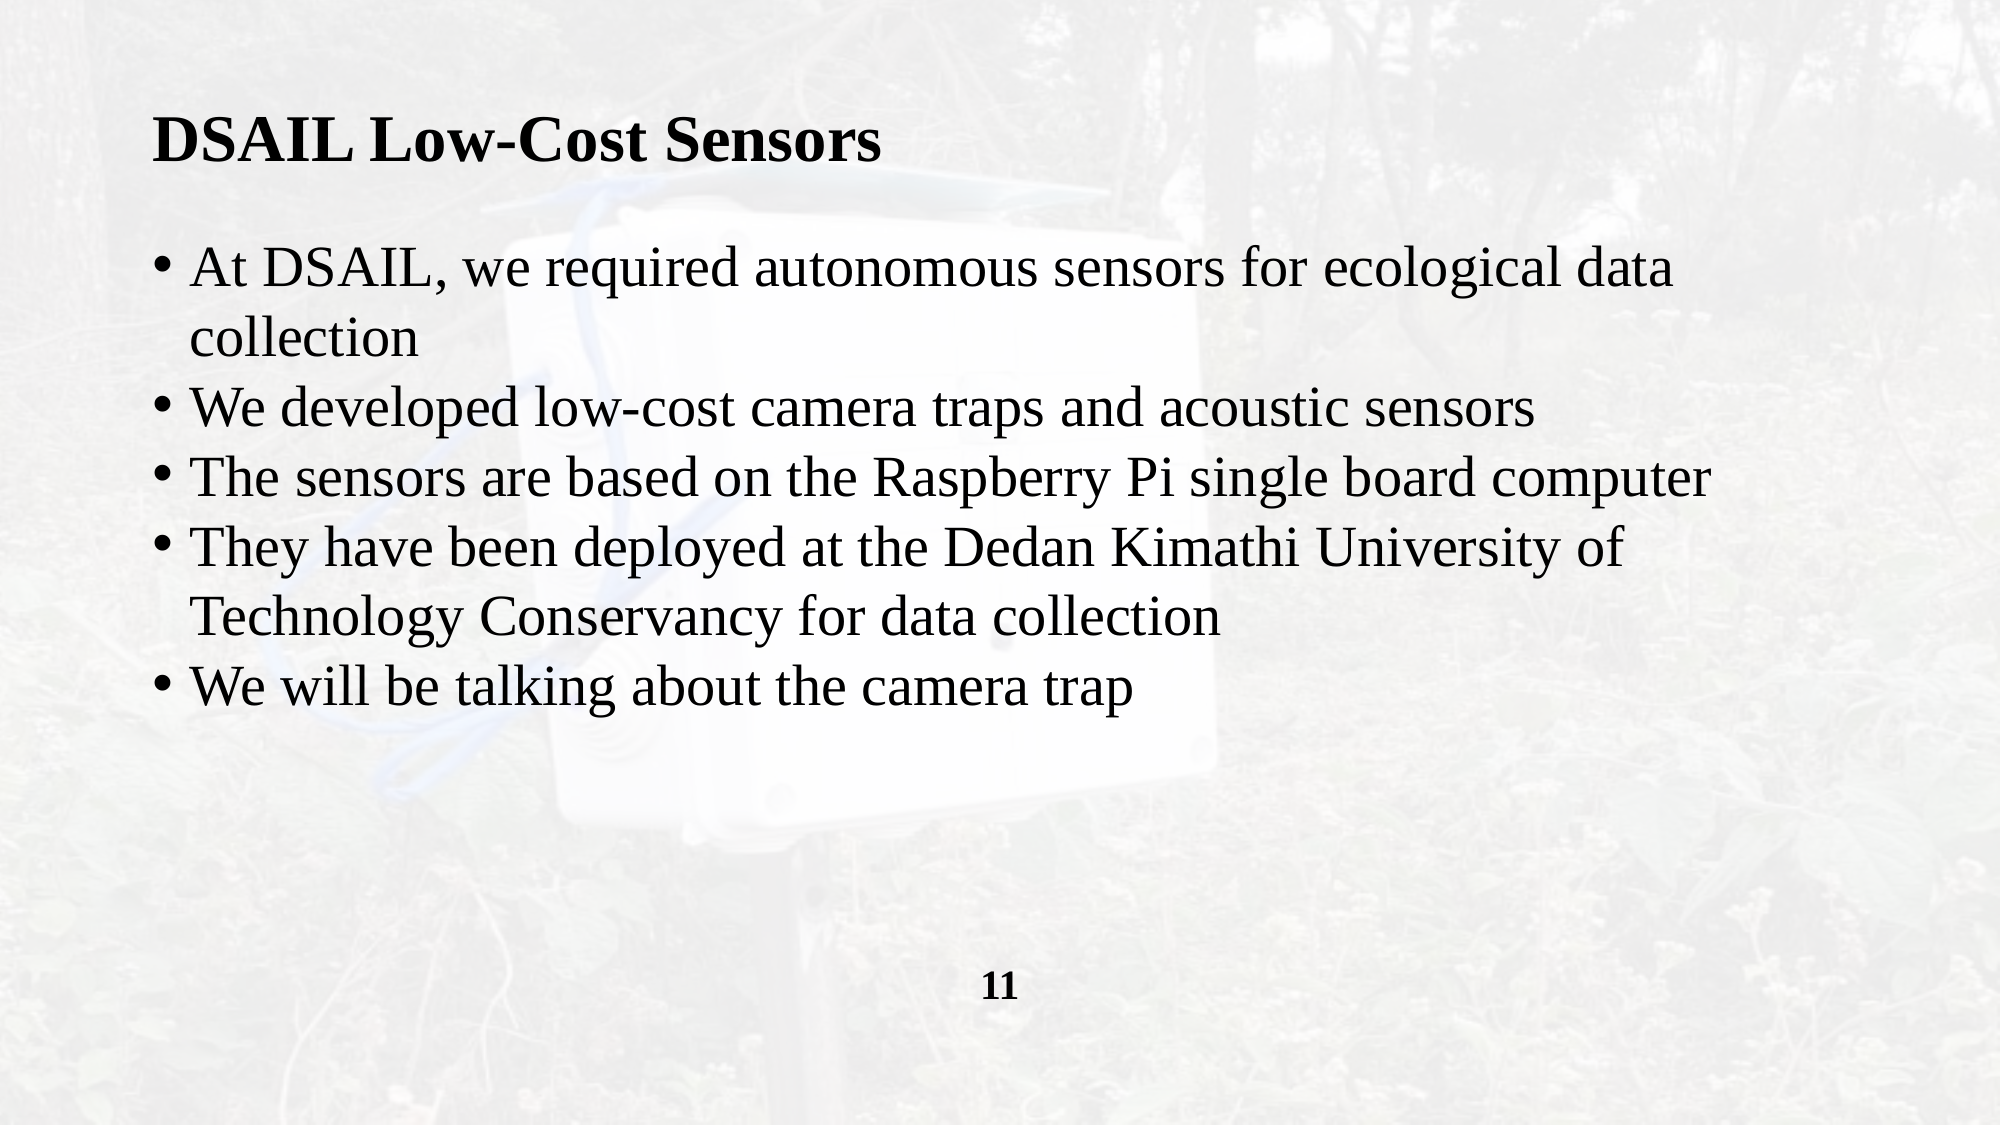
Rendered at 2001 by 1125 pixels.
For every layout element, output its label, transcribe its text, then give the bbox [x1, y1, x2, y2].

title DSAIL Low-Cost Sensors [137, 59, 1863, 220]
slide_number 11 [774, 953, 1225, 1014]
list At DSAIL, we required autonomous sensors for ecological data collection We developed low-cost camera traps and acoustic sensors The sensors are based on the Raspberry Pi single board computer They have been deployed at the Dedan Kimathi University of Technology Conservancy for data collection We will be talking about the camera trap [137, 220, 1863, 1014]
